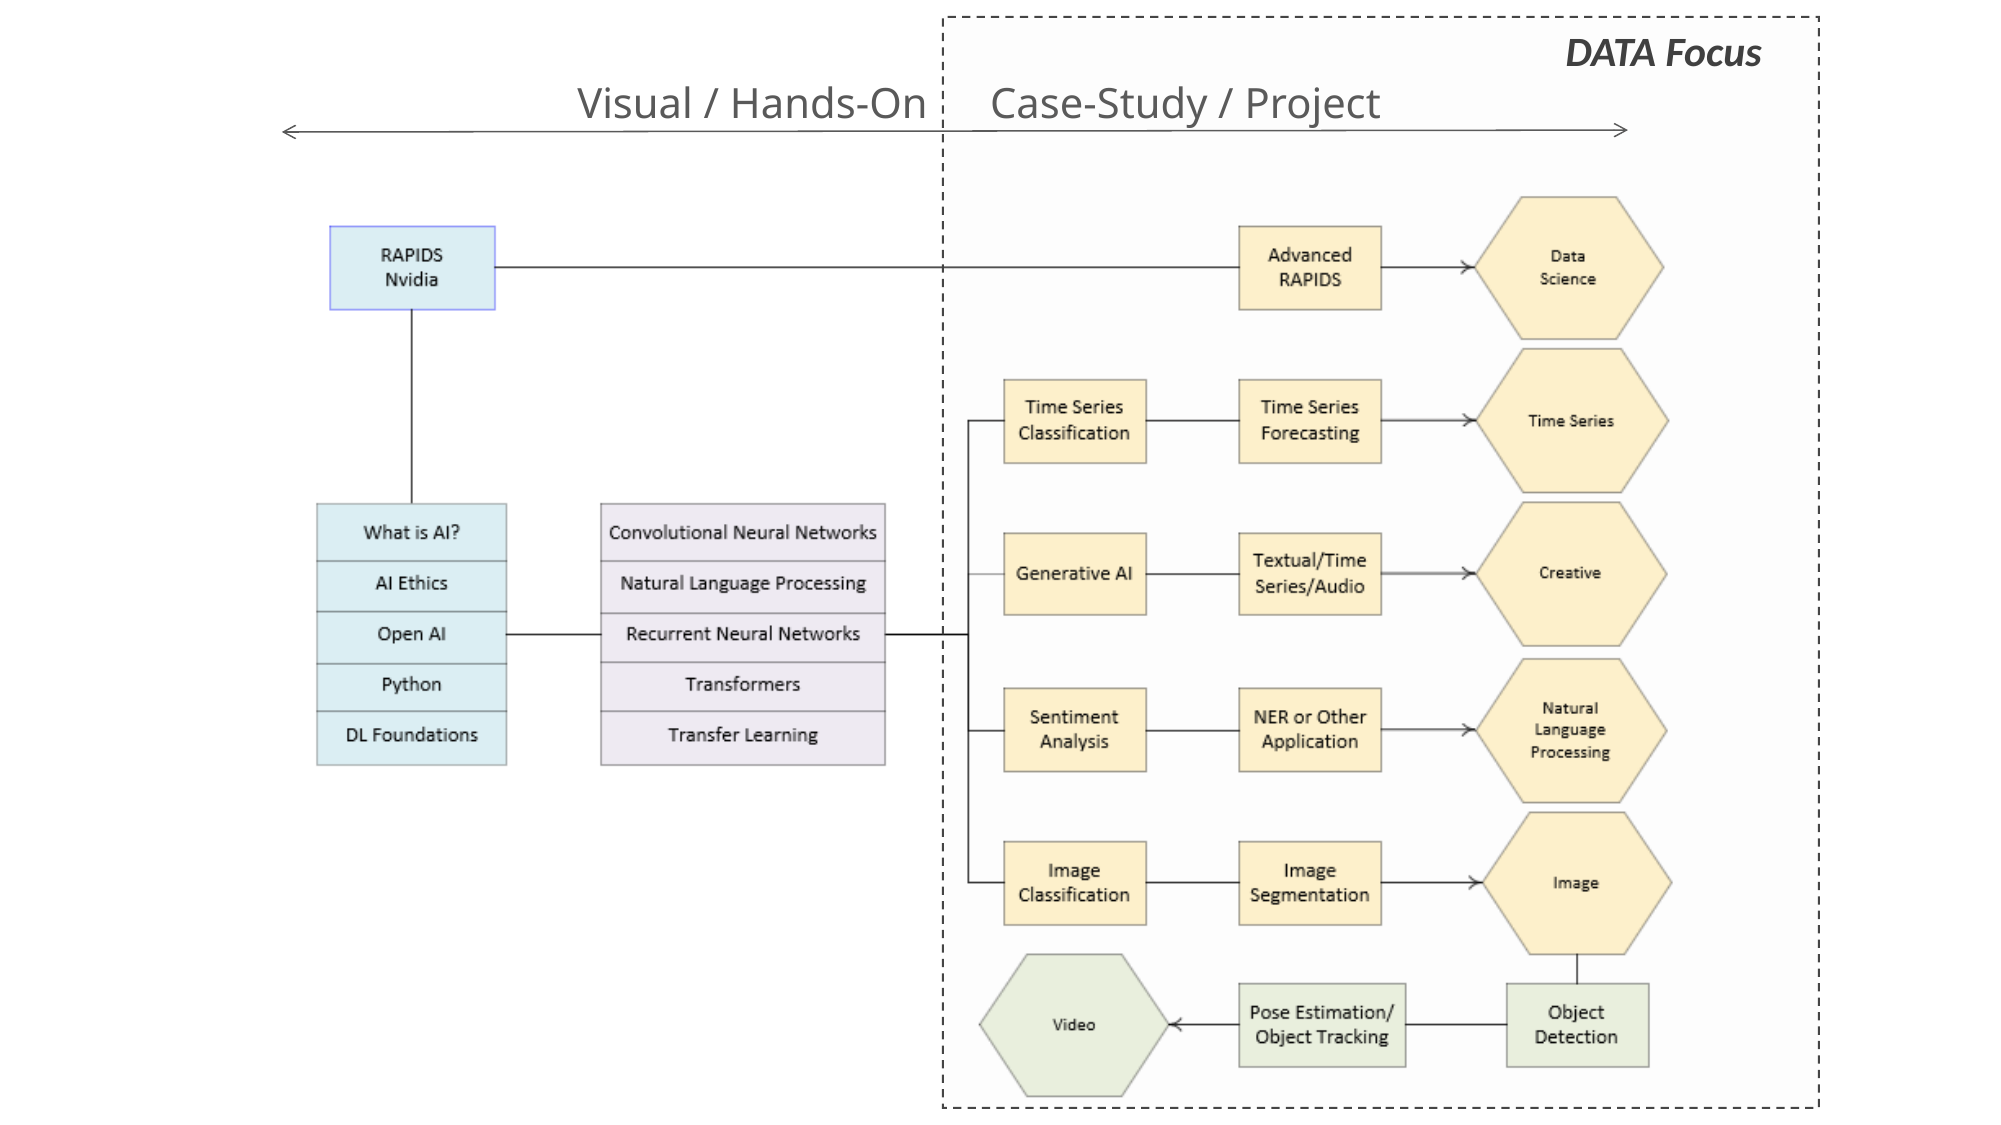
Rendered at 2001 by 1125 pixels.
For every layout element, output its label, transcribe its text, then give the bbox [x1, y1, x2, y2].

text_box DATA Focus [942, 16, 1820, 1109]
text_box Visual / Hands-On [562, 69, 942, 130]
picture [297, 177, 1699, 1104]
